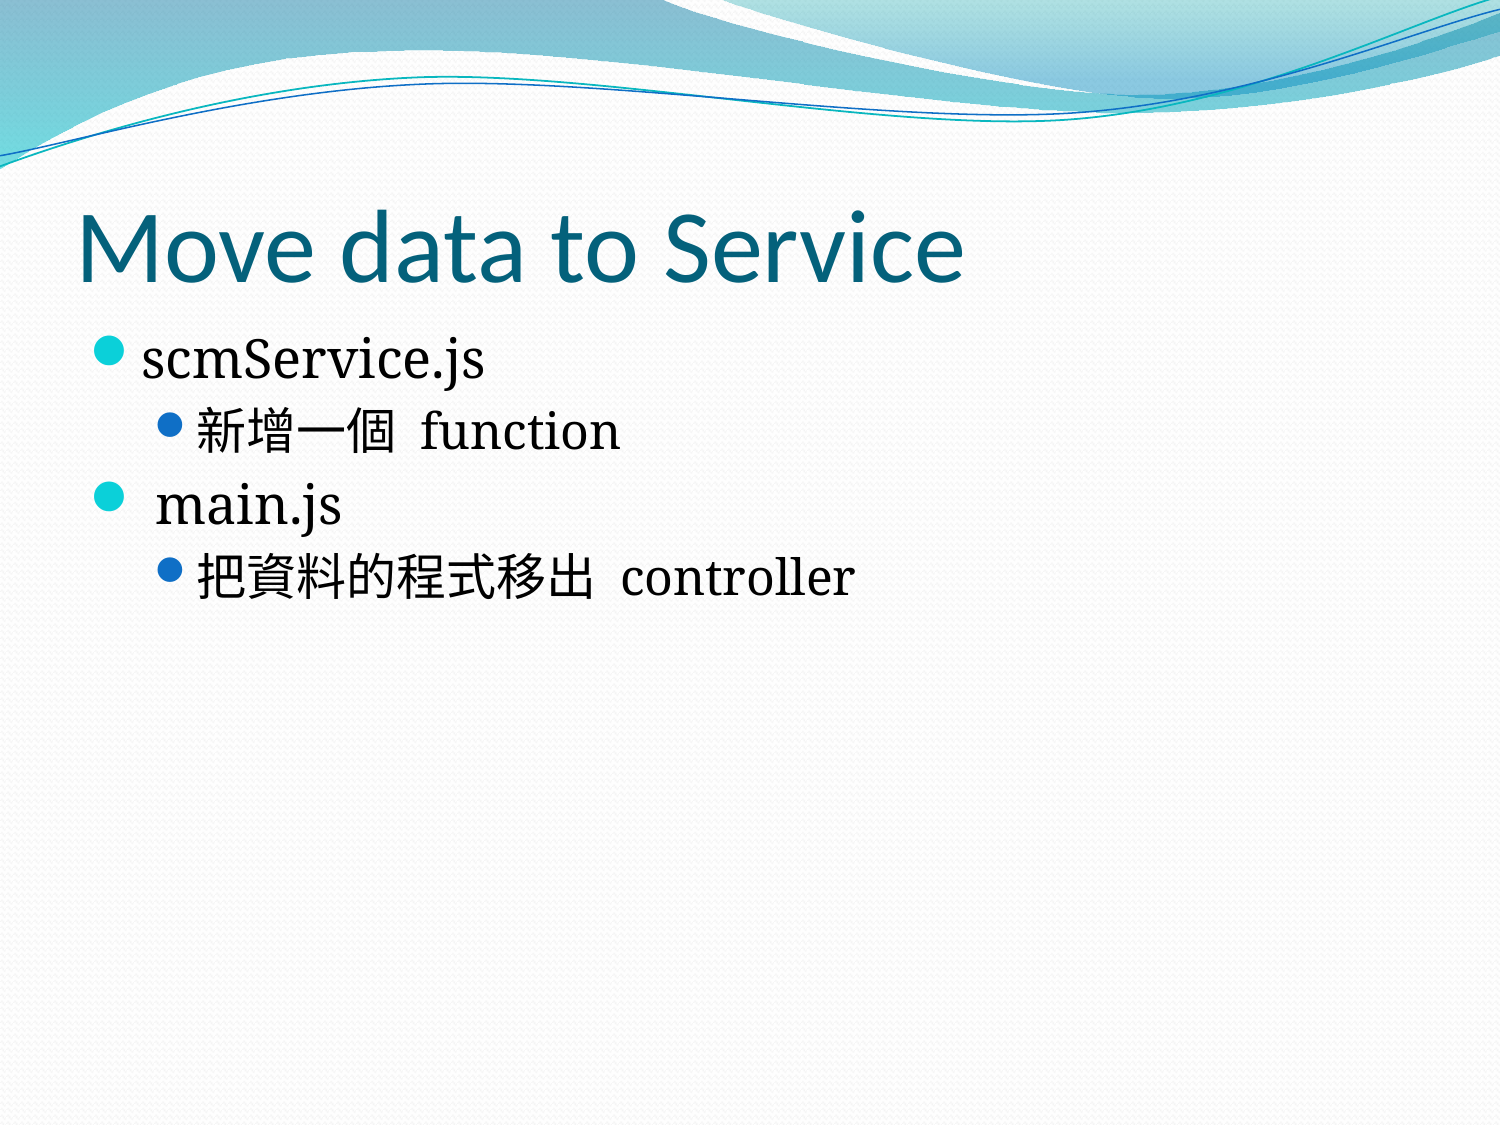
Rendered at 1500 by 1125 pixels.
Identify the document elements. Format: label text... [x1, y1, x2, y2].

list scmService.js 新增一個 function main.js 把資料的程式移出 controller [75, 317, 1425, 1038]
title Move data to Service [75, 115, 1425, 303]
